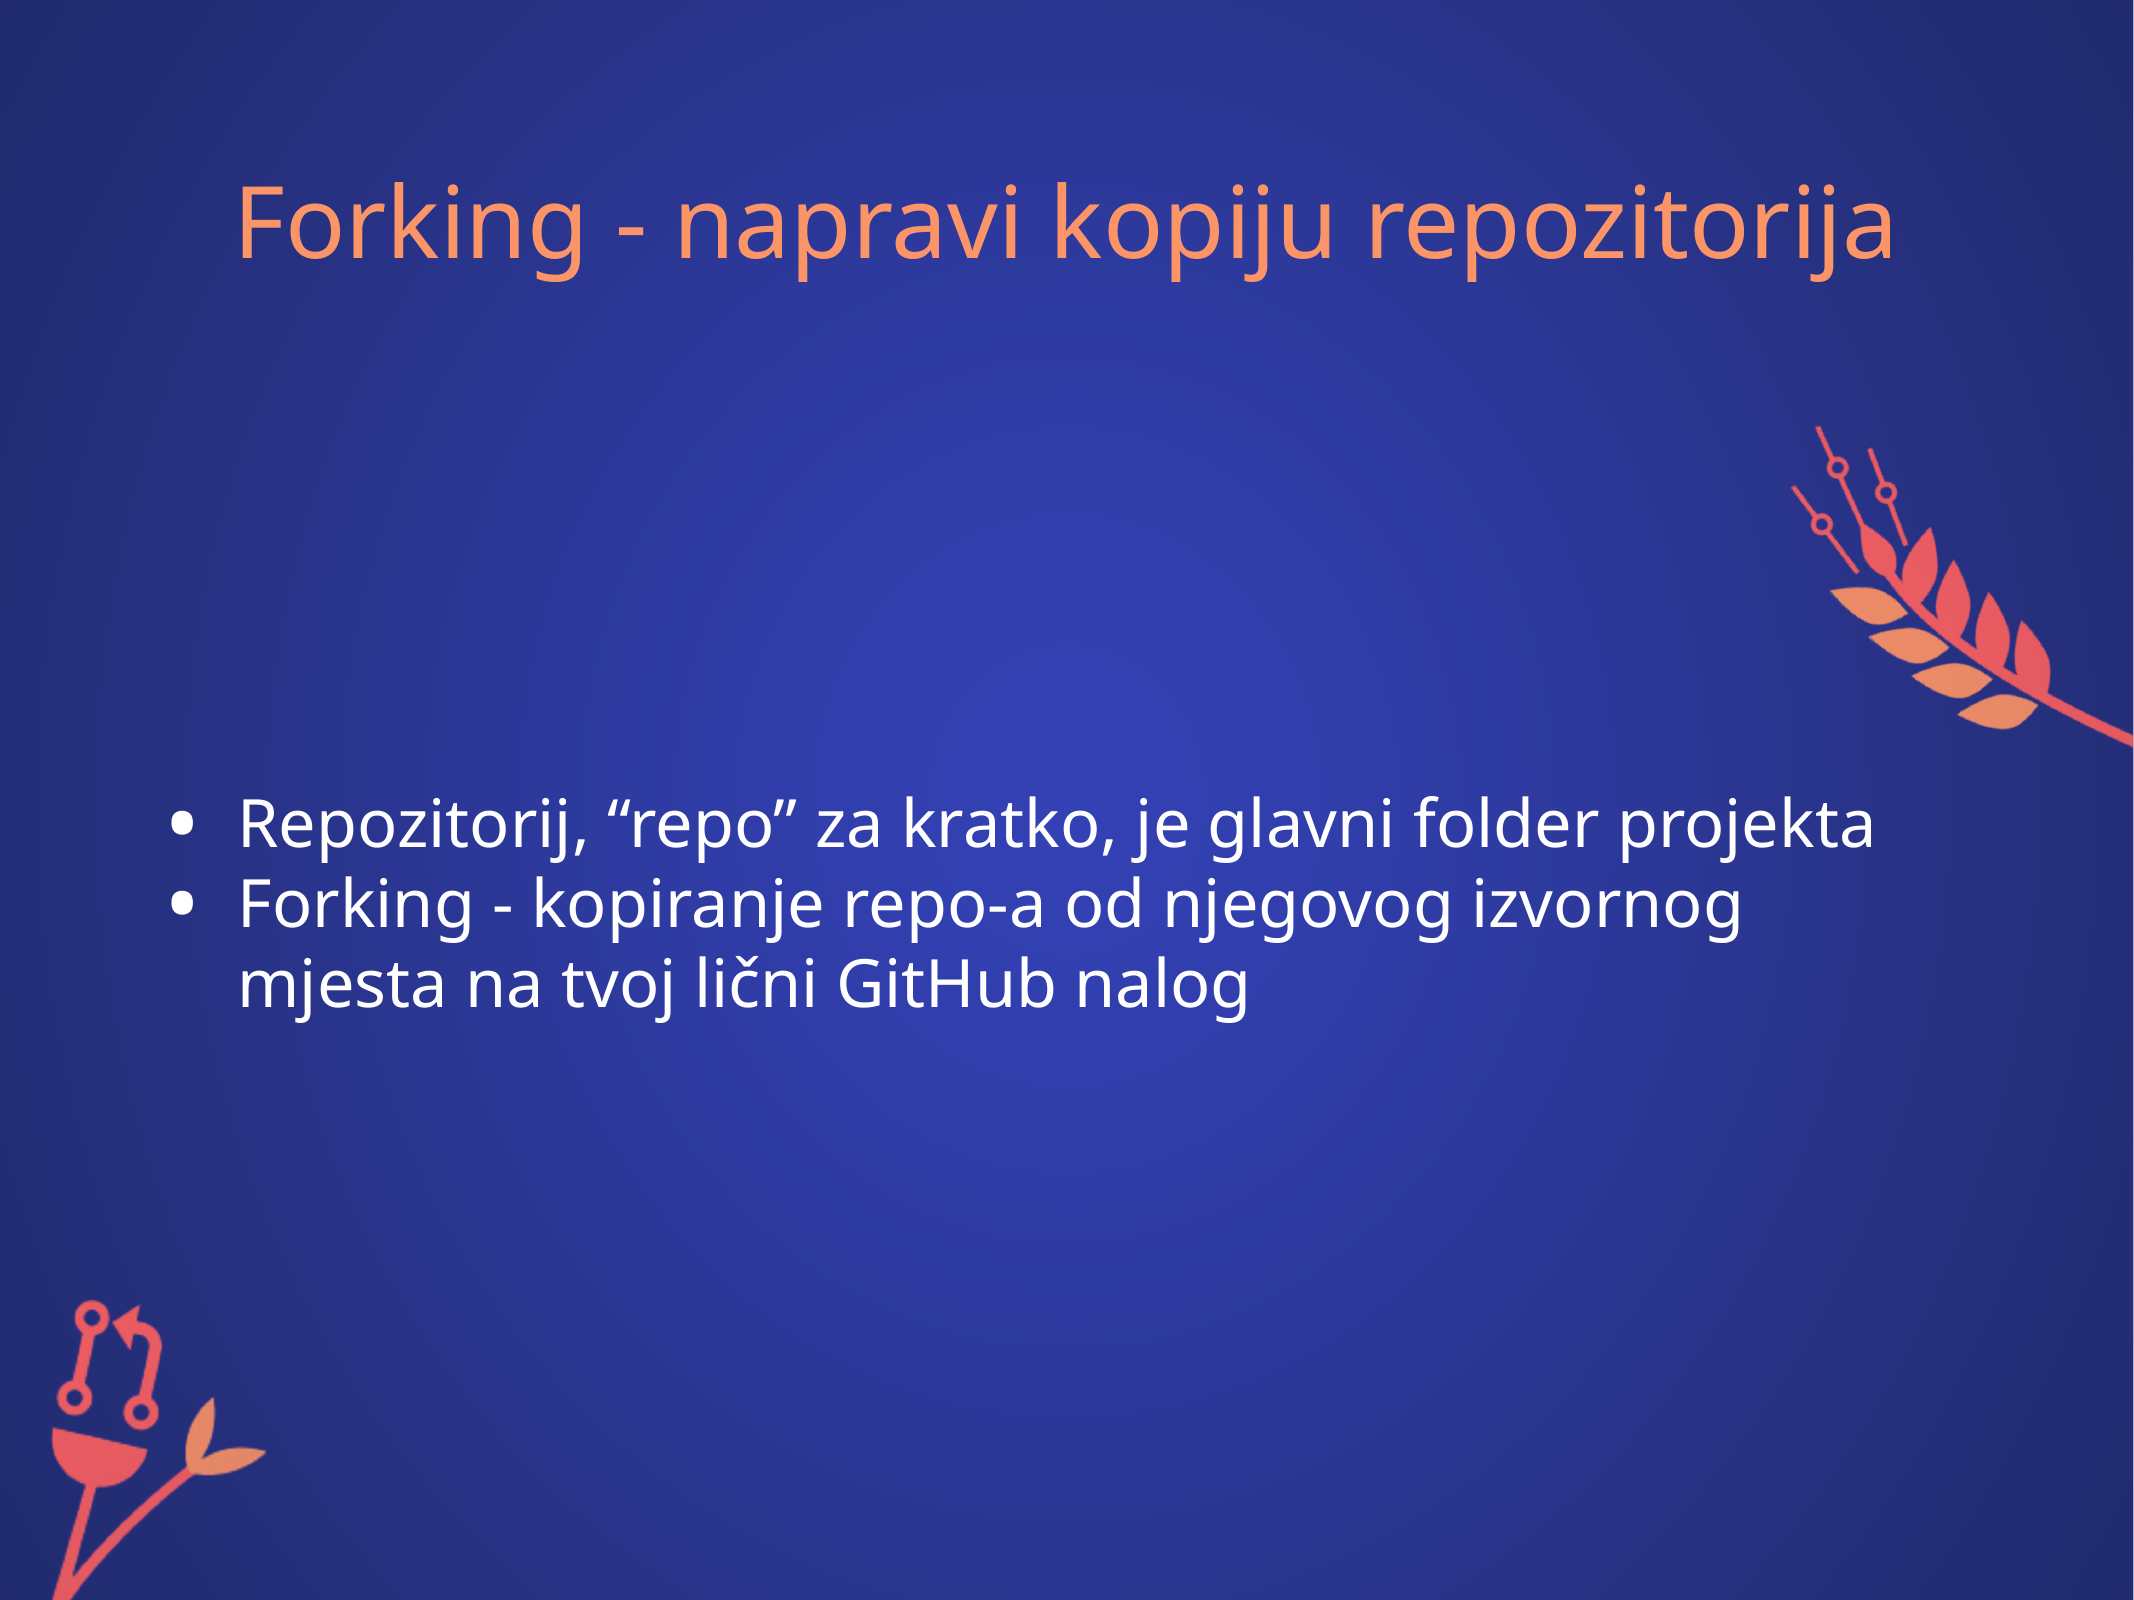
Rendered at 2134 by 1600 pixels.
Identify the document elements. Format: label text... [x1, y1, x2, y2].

list Repozitorij, “repo” za kratko, je glavni folder projekta Forking - kopiranje repo-a od njegovog izvornog mjesta na tvoj lični GitHub nalog [156, 425, 1978, 1457]
picture [0, 0, 2134, 1600]
title Forking - napravi kopiju repozitorija [156, 41, 1978, 396]
